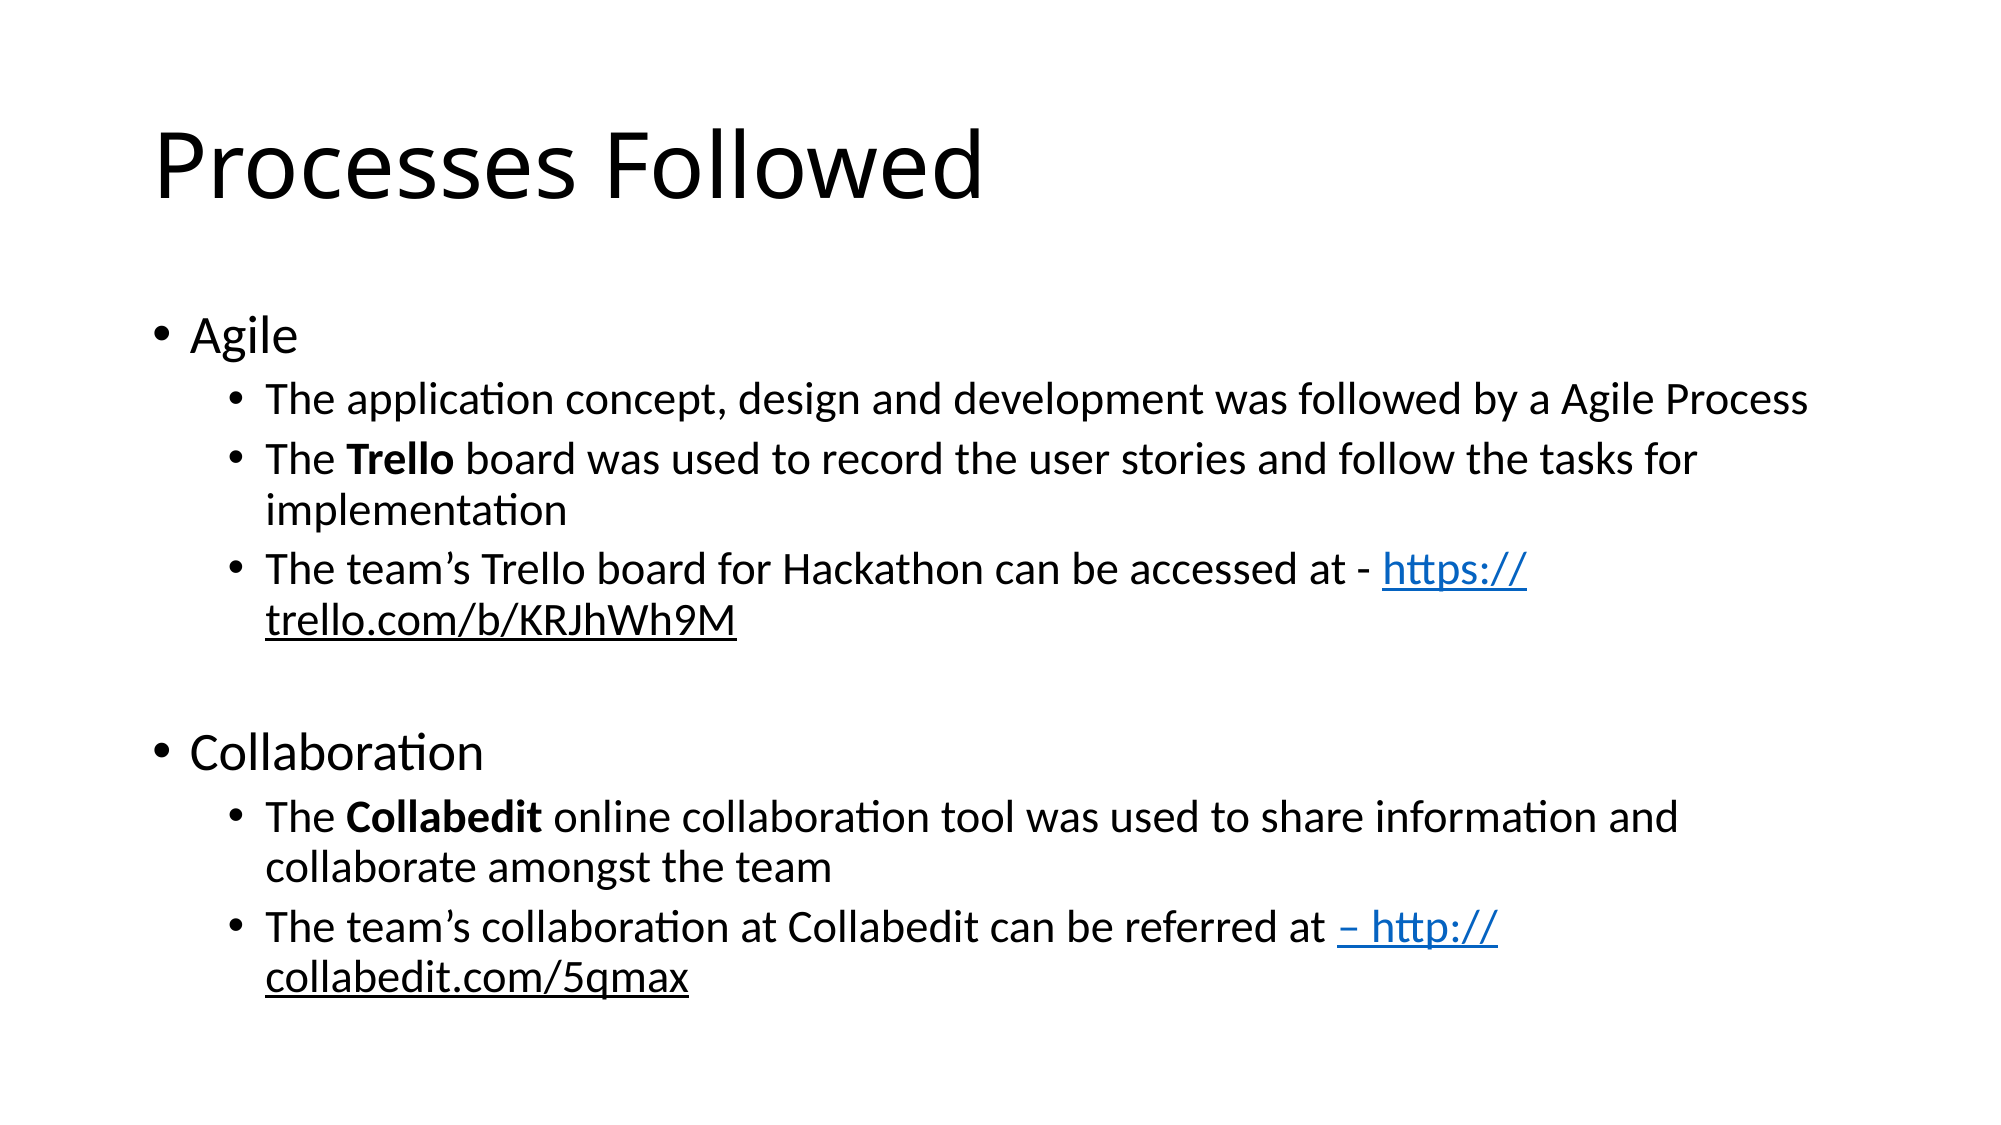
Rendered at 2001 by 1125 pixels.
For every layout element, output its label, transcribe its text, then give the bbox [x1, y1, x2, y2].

list Agile The application concept, design and development was followed by a Agile Process The Trello board was used to record the user stories and follow the tasks for implementation The team’s Trello board for Hackathon can be accessed at - https://trello.com/b/KRJhWh9M Collaboration The Collabedit online collaboration tool was used to share information and collaborate amongst the team The team’s collaboration at Collabedit can be referred at – http://collabedit.com/5qmax [137, 299, 1863, 1014]
title Processes Followed [137, 59, 1863, 278]
